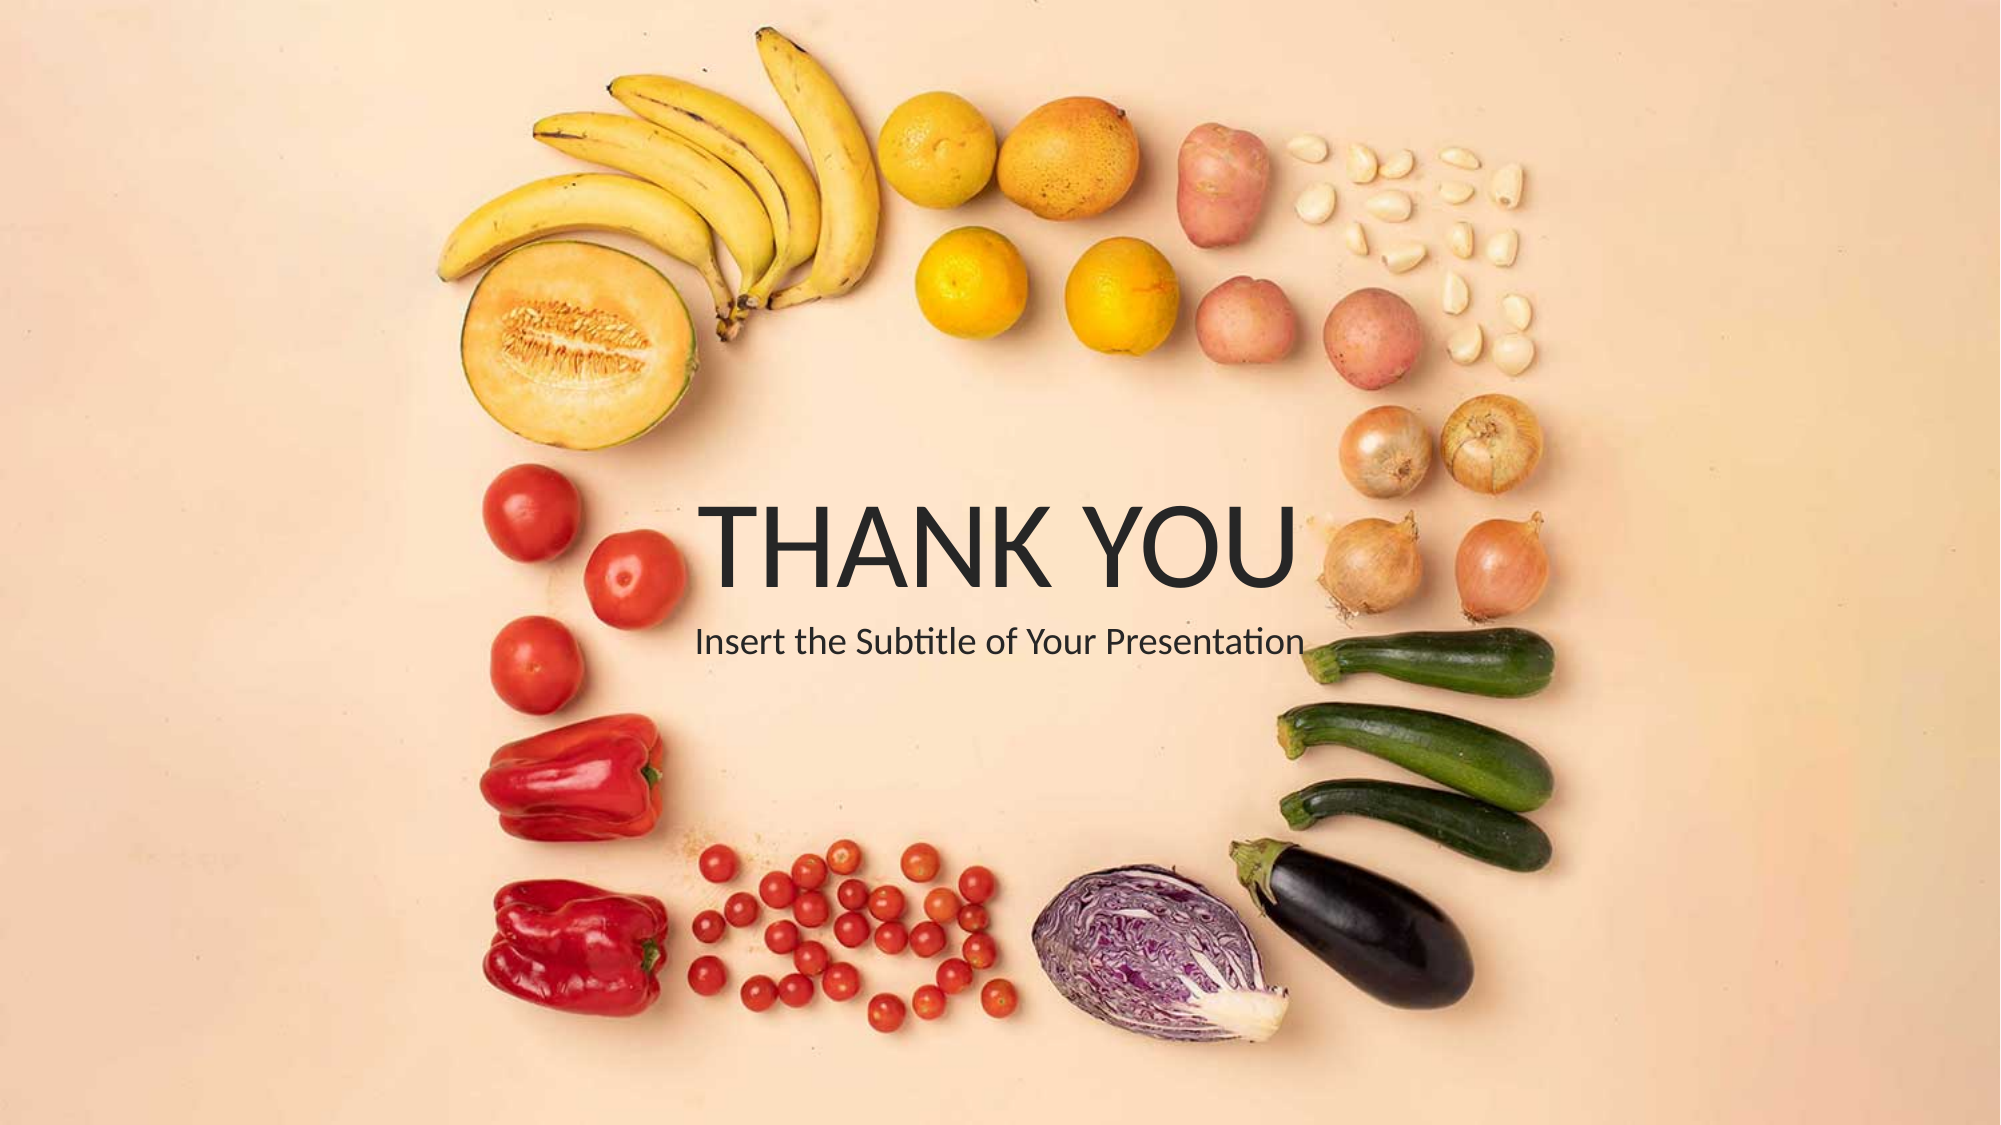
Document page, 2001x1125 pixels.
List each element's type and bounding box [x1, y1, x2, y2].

text_box [0, 454, 2000, 671]
picture [0, 0, 2001, 1125]
